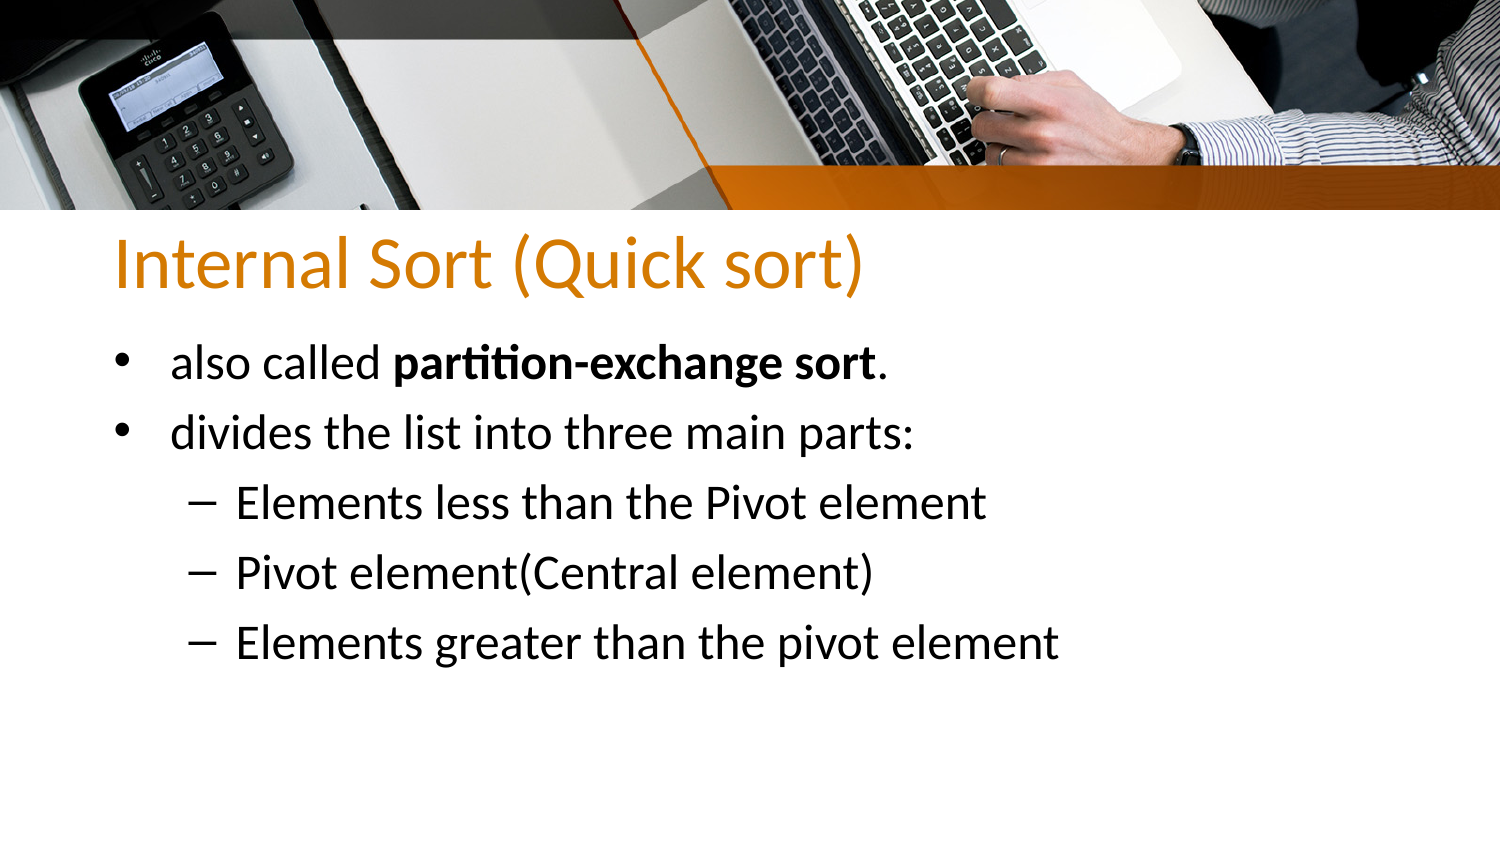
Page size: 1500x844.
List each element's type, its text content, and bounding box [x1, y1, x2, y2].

title Internal Sort (Quick sort) [98, 196, 1402, 321]
picture [0, 0, 1500, 844]
list also called partition-exchange sort. divides the list into three main parts: Elements less than the Pivot element Pivot element(Central element) Elements greater than the pivot element [98, 321, 1402, 798]
